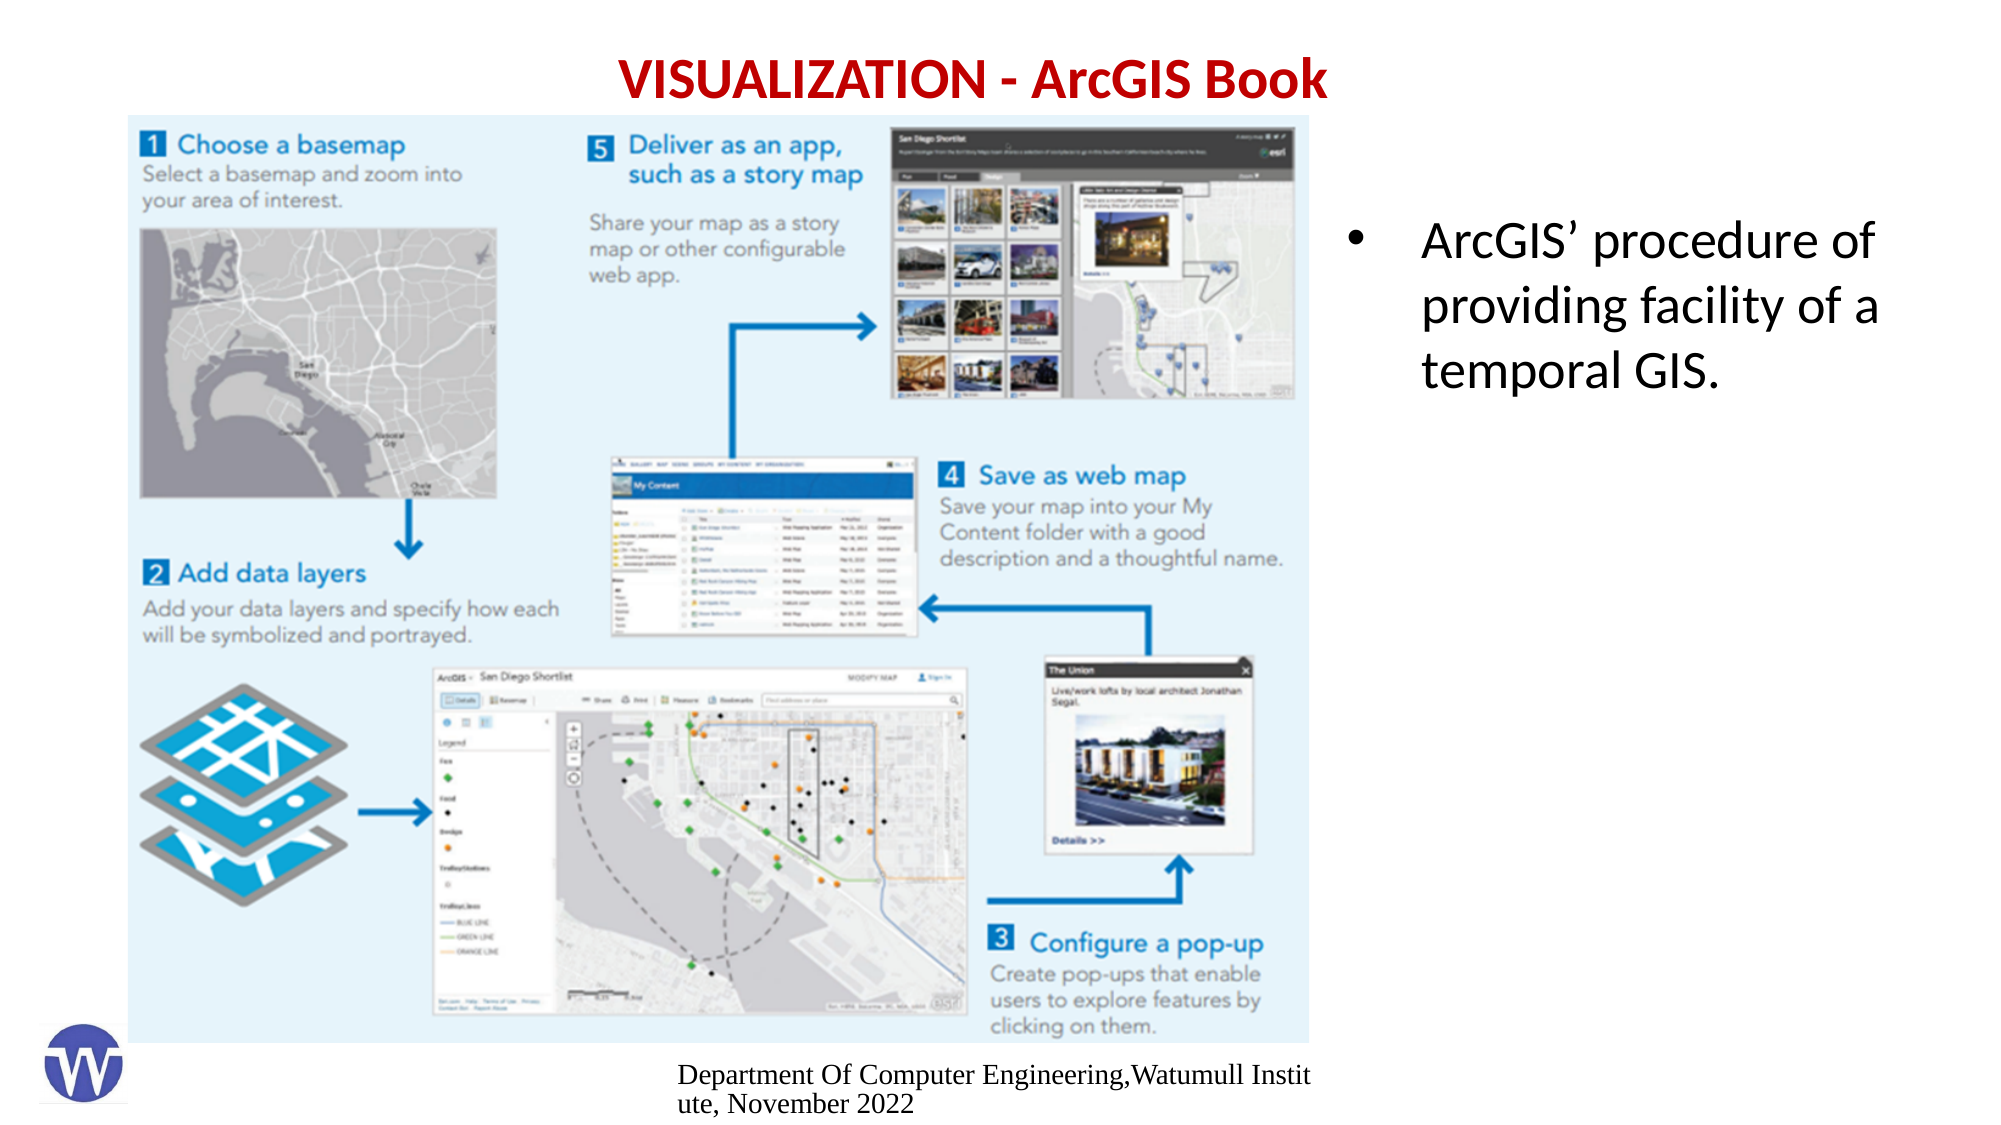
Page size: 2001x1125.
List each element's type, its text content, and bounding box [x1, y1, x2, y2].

footer Department Of Computer Engineering,Watumull Institute, November 2022 [662, 1042, 1338, 1103]
text_box ArcGIS’ procedure of providing facility of a temporal GIS. [1331, 196, 1926, 407]
list VISUALIZATION - ArcGIS Book [74, 40, 1873, 1024]
picture [39, 115, 1310, 1104]
